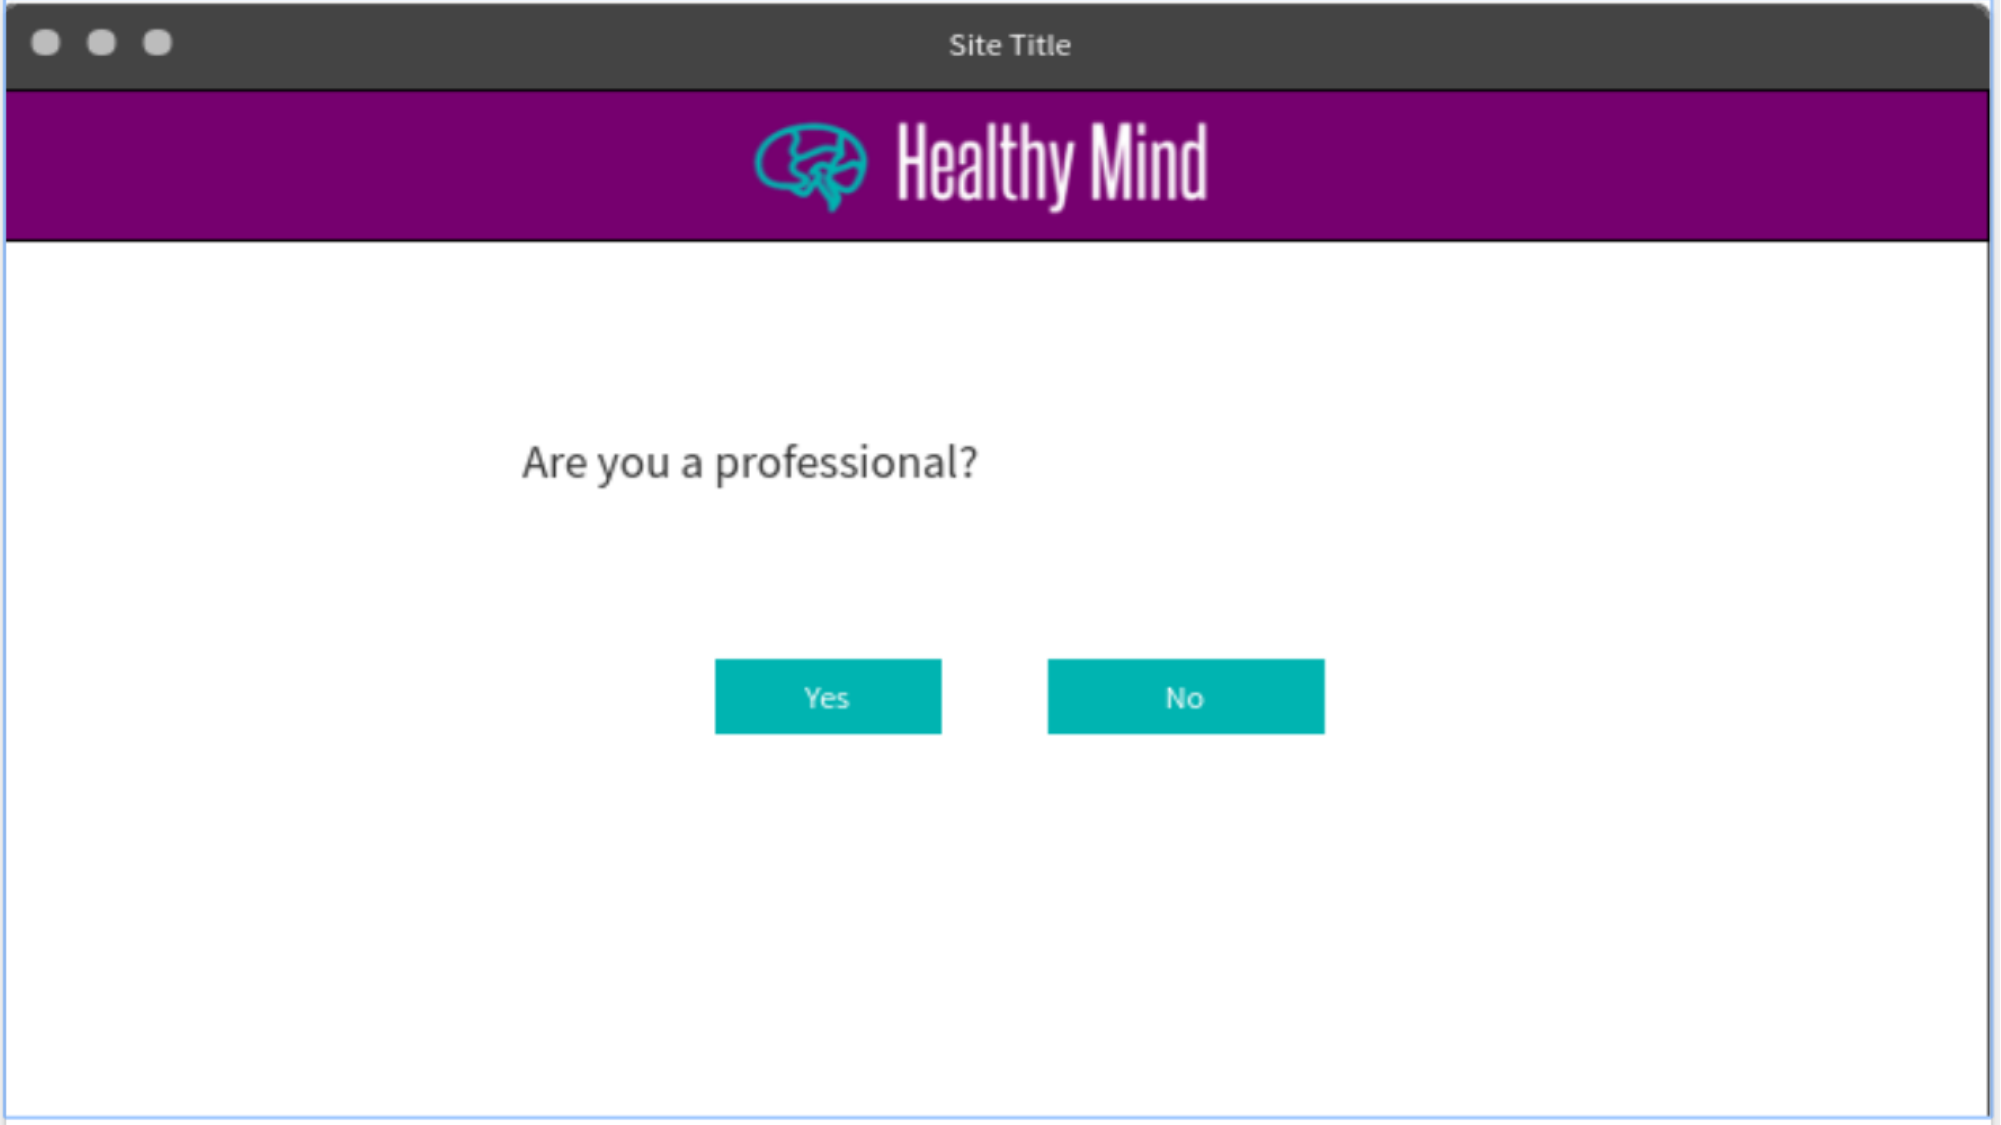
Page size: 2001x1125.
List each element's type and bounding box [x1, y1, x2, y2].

text_box [703, 90, 1259, 230]
picture [0, 0, 2001, 1125]
text_box [1041, 658, 1349, 753]
text_box [703, 656, 952, 749]
